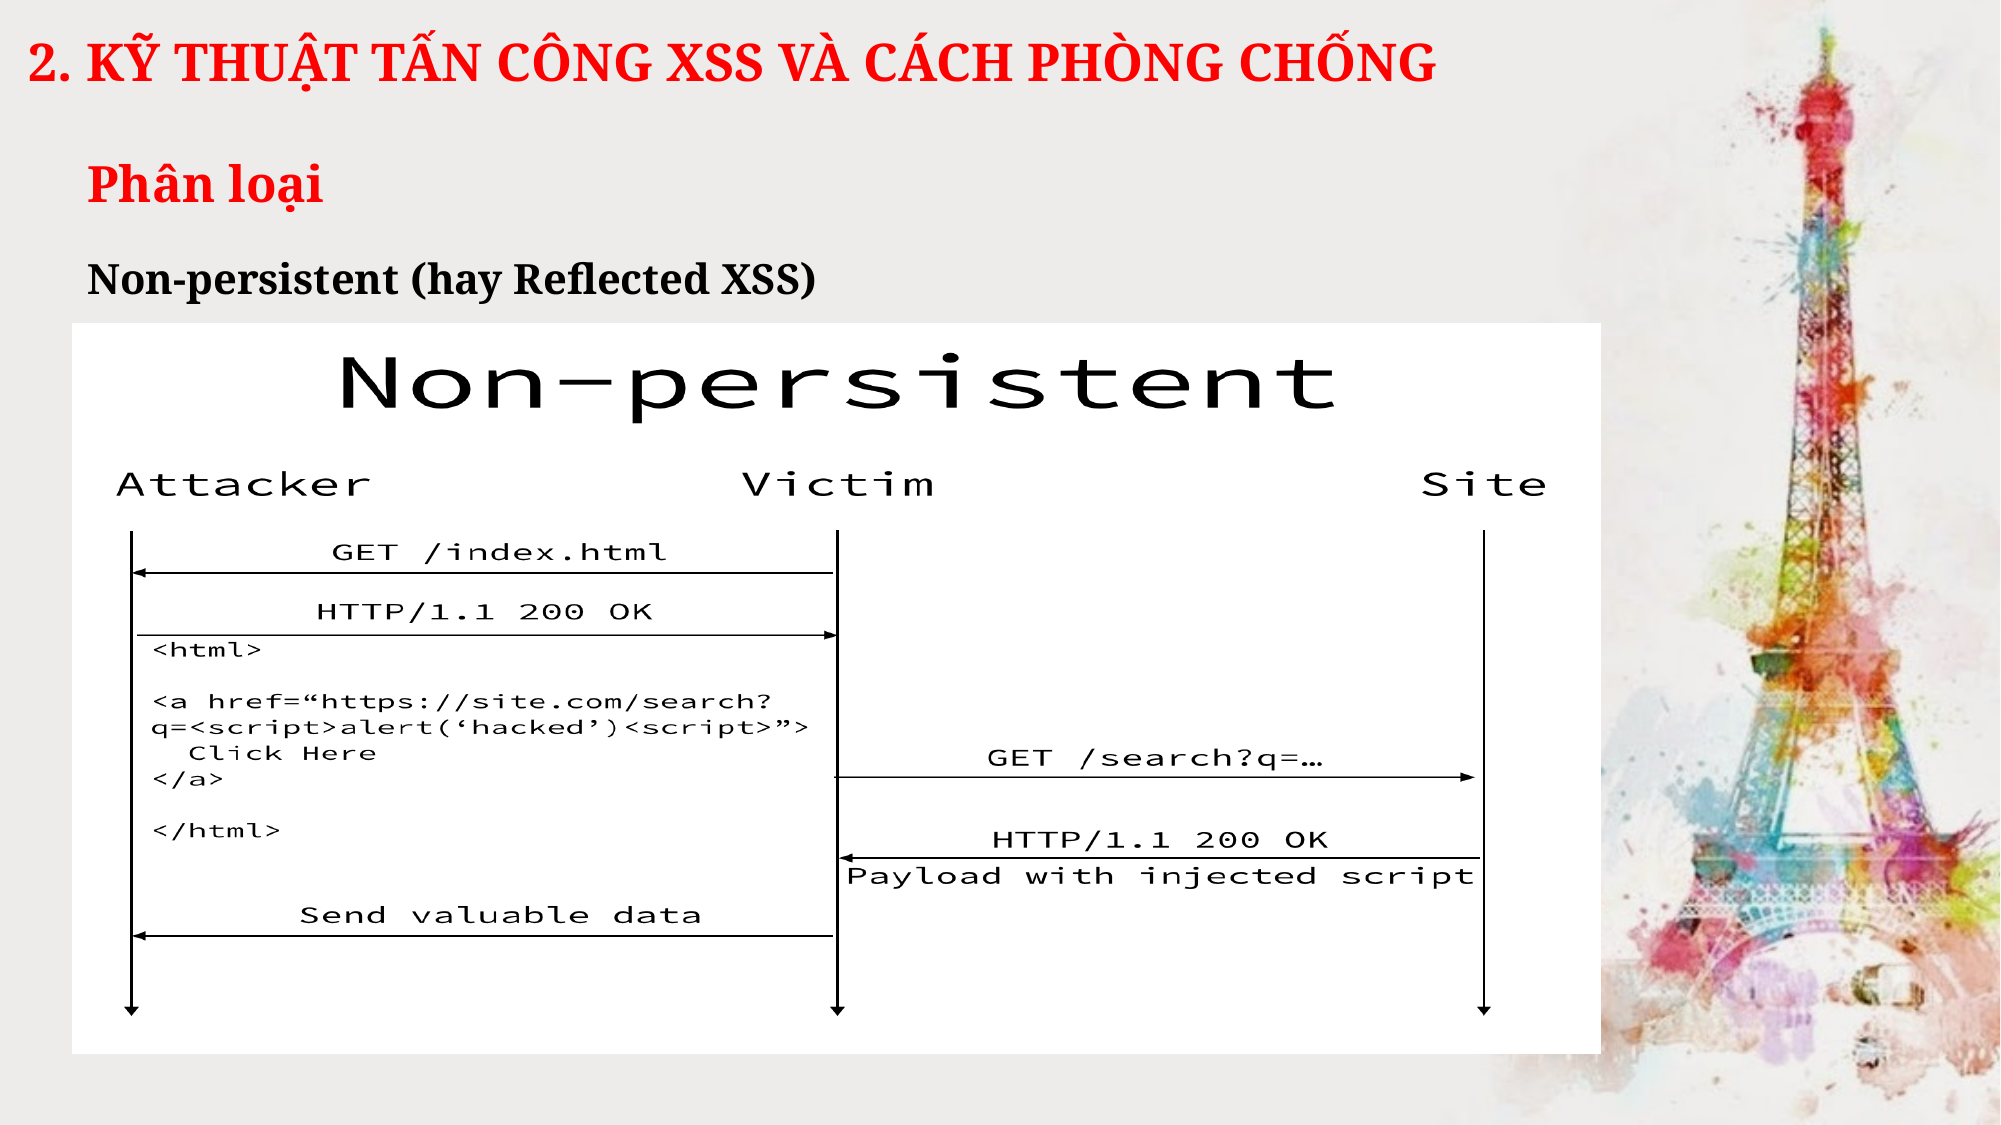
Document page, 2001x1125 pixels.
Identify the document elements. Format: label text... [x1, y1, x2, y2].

picture [0, 0, 2001, 1125]
title 2. KỸ THUẬT TẤN CÔNG XSS VÀ CÁCH PHÒNG CHỐNG [13, 20, 1601, 110]
text_box Phân loại [72, 131, 450, 221]
subtitle Non-persistent (hay Reflected XSS) [72, 220, 1661, 324]
